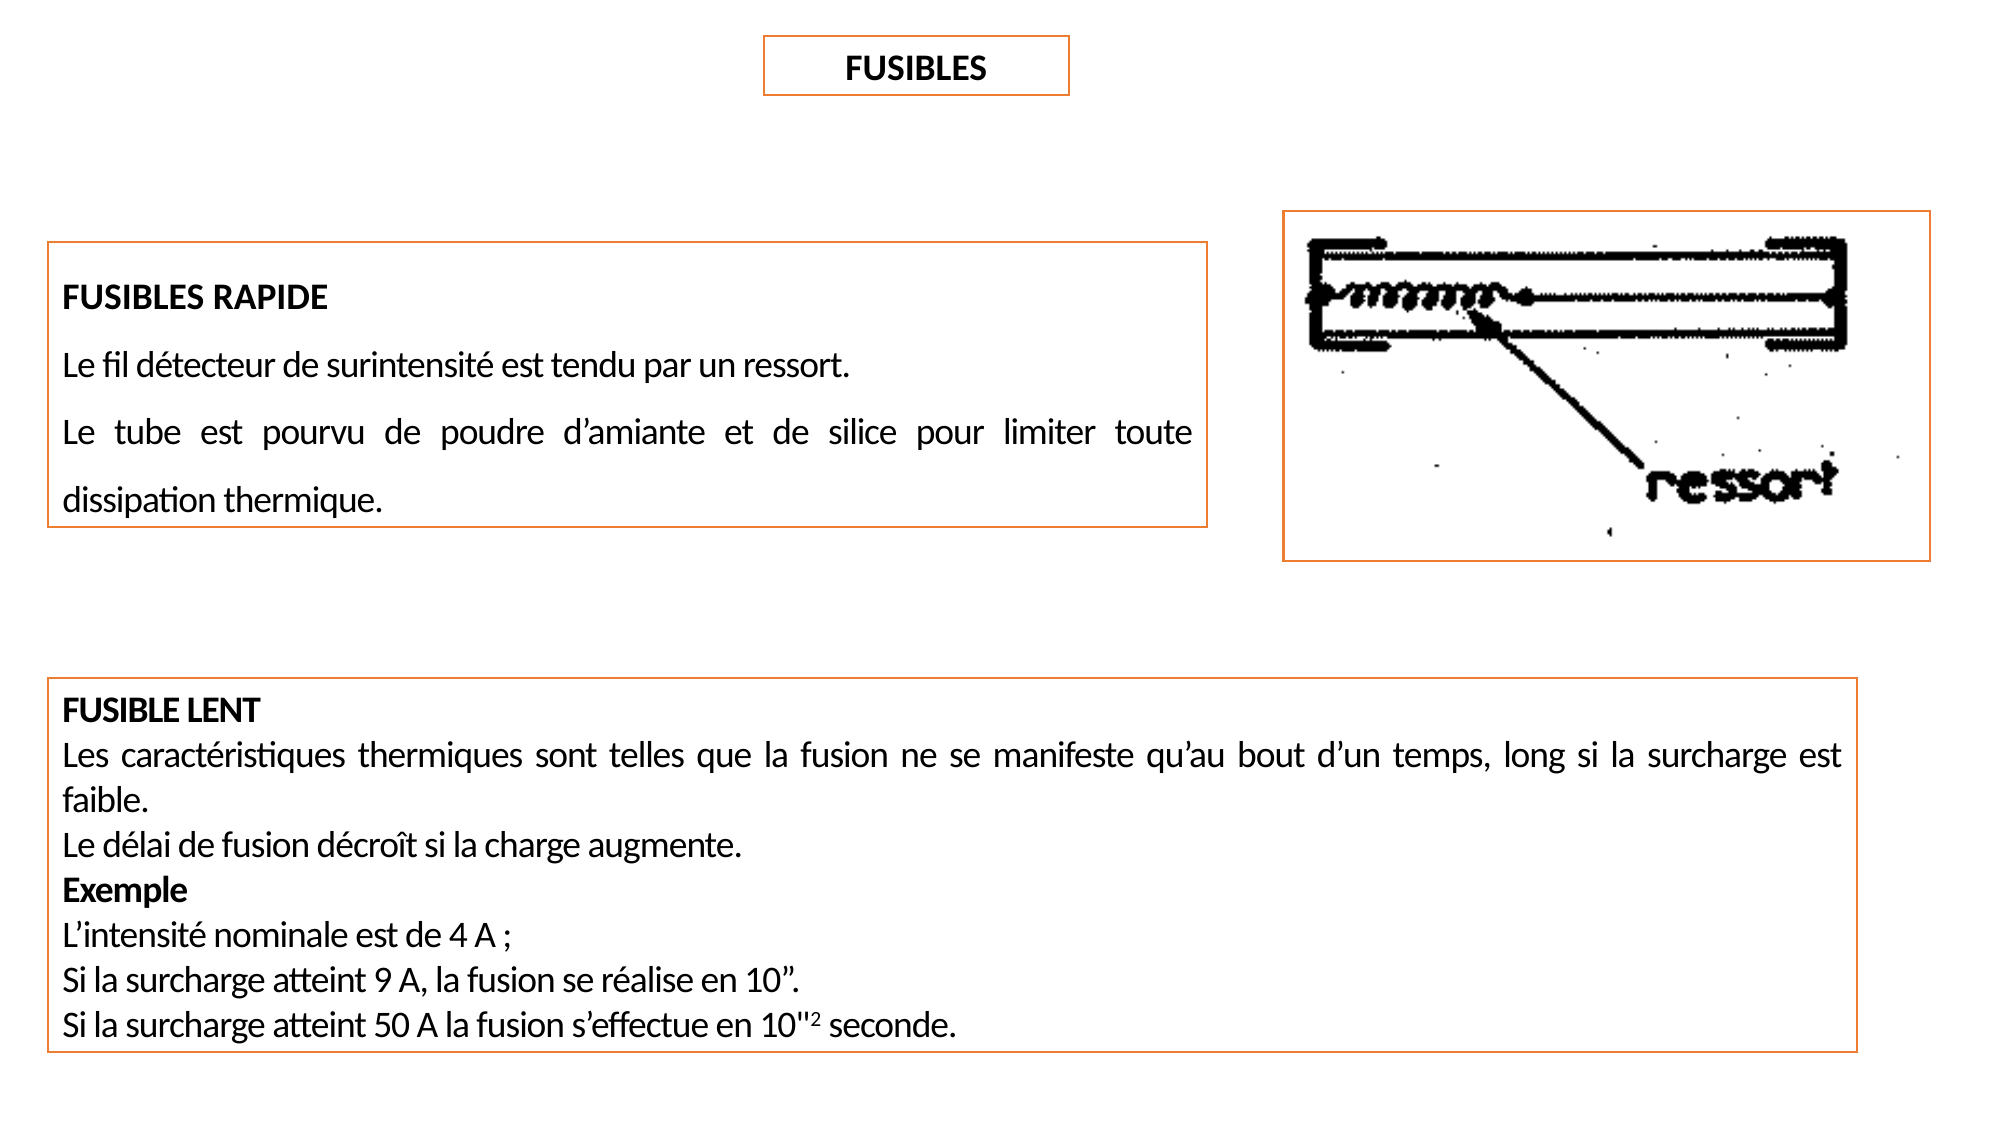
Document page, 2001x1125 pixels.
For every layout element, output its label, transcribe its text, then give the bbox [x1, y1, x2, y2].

text_box FUSIBLES [763, 35, 1070, 96]
text_box FUSIBLE LENT Les caractéristiques thermiques sont telles que la fusion ne se manifeste qu’au bout d’un temps, long si la surcharge est faible. Le délai de fusion décroît si la charge augmente. Exemple L’intensité nominale est de 4 A ; Si la surcharge atteint 9 A, la fusion se réalise en 10”. Si la surcharge atteint 50 A la fusion s’effectue en 10"2 seconde. [47, 677, 1858, 1053]
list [1284, 211, 1930, 561]
text_box FUSIBLES RAPIDE Le fil détecteur de surintensité est tendu par un ressort. Le tube est pourvu de poudre d’amiante et de silice pour limiter toute dissipation thermique. [47, 241, 1208, 528]
